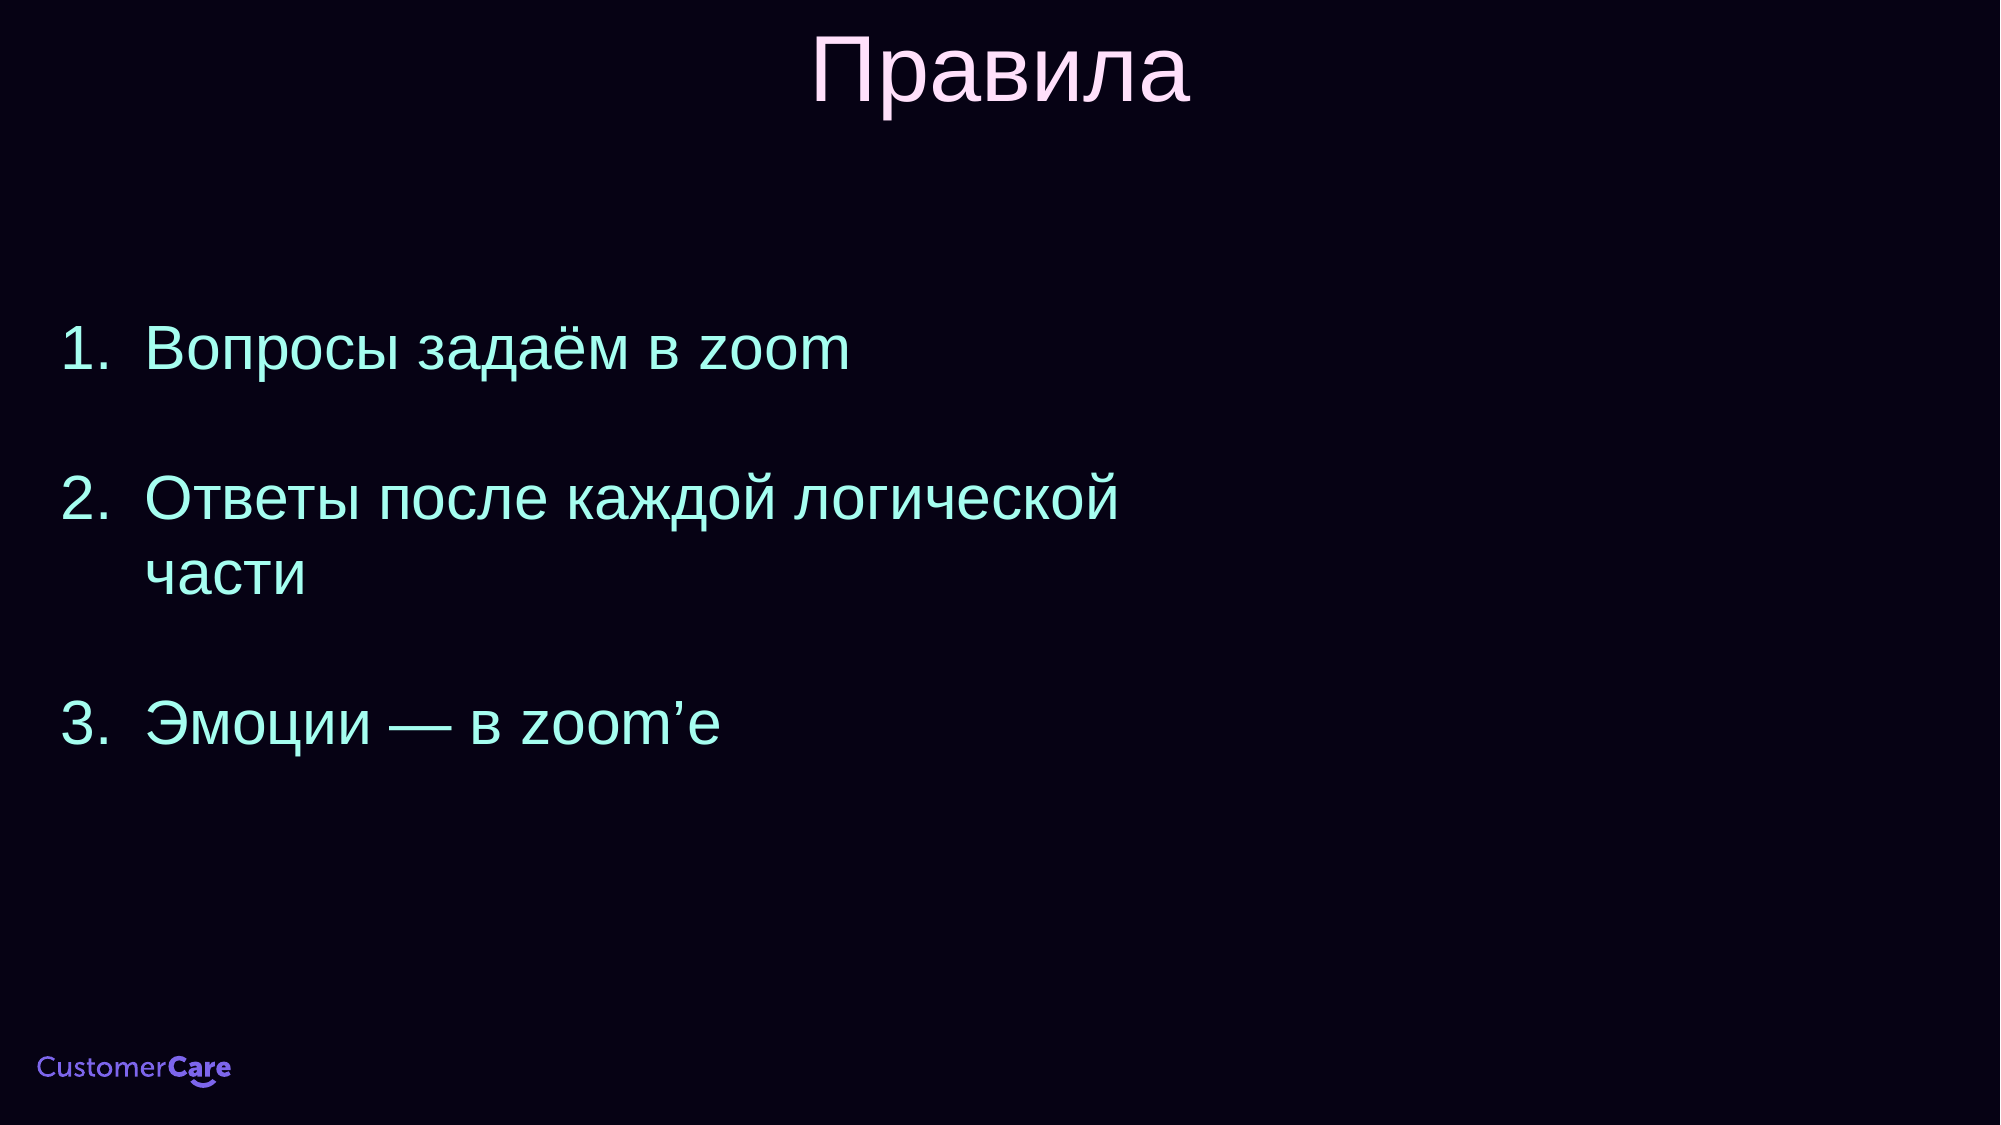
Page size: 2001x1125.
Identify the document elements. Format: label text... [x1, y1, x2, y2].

text_box Вопросы задаём в zoom Ответы после каждой логической части Эмоции — в zoom’е [45, 299, 1284, 940]
text_box Правила [0, 0, 2000, 128]
